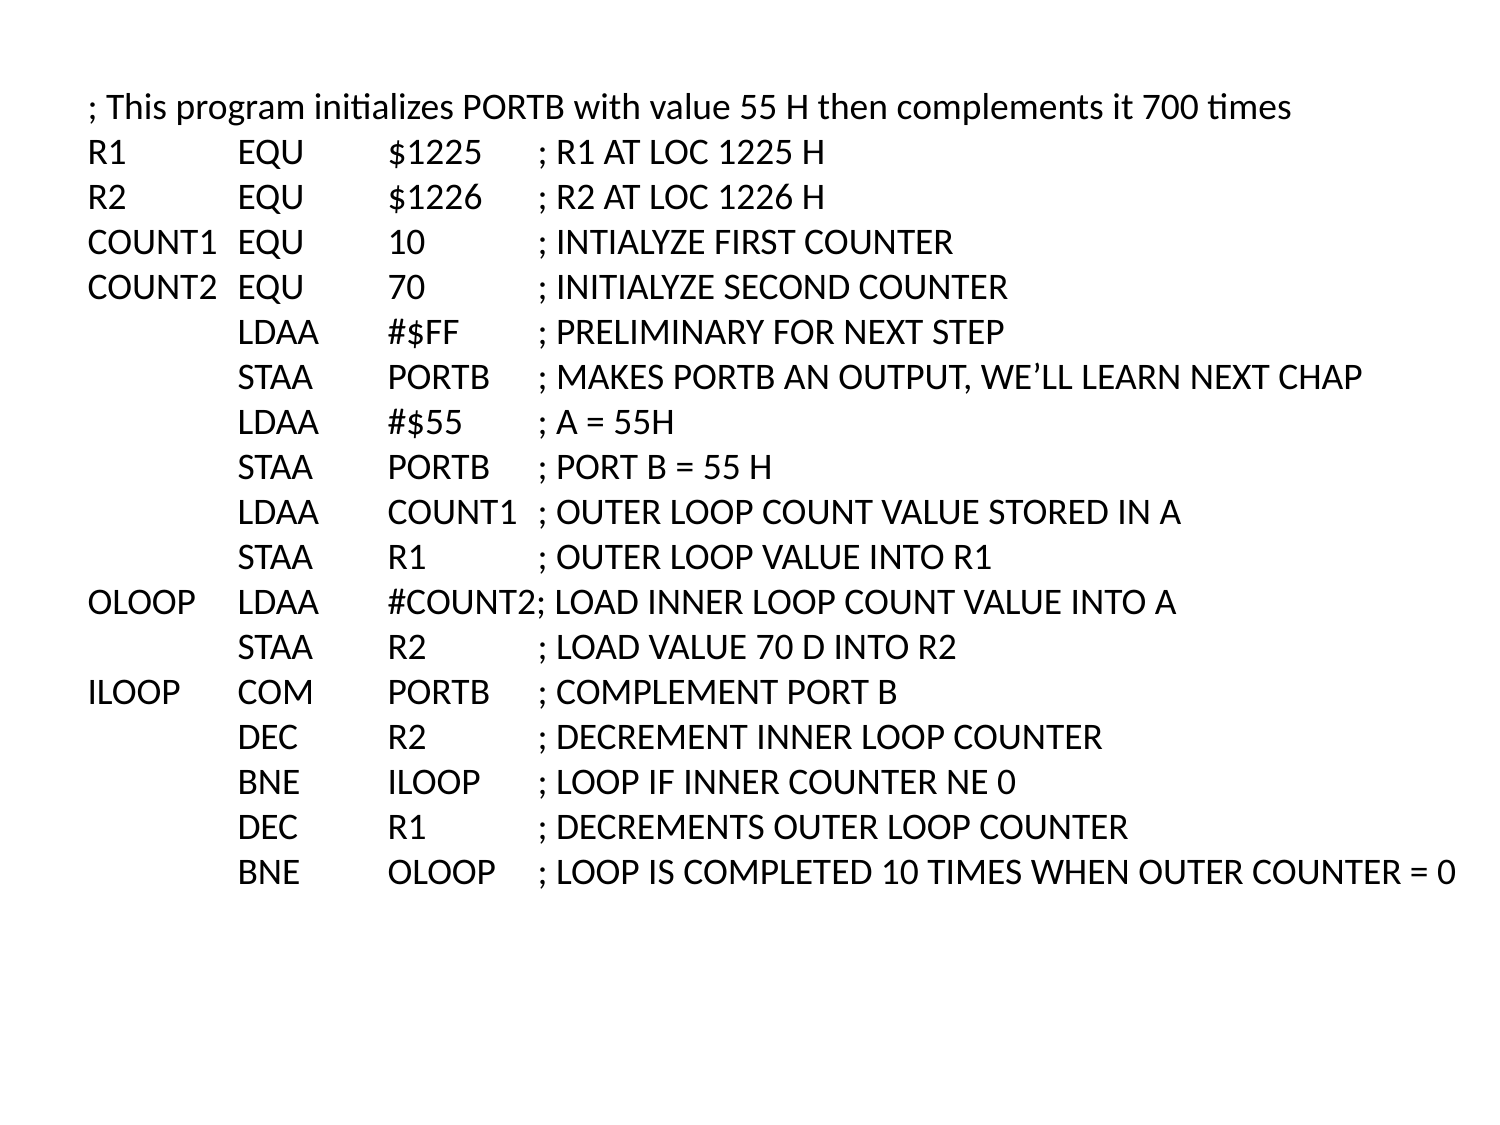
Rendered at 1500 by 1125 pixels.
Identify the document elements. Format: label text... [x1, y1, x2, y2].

text_box ; This program initializes PORTB with value 55 H then complements it 700 times R1 EQU $1225 ; R1 AT LOC 1225 H R2 EQU $1226 ; R2 AT LOC 1226 H COUNT1 EQU 10 ; INTIALYZE FIRST COUNTER COUNT2 EQU 70 ; INITIALYZE SECOND COUNTER LDAA #$FF ; PRELIMINARY FOR NEXT STEP STAA PORTB ; MAKES PORTB AN OUTPUT, WE’LL LEARN NEXT CHAP LDAA #$55 ; A = 55H STAA PORTB ; PORT B = 55 H LDAA COUNT1 ; OUTER LOOP COUNT VALUE STORED IN A STAA R1 ; OUTER LOOP VALUE INTO R1 OLOOP LDAA #COUNT2; LOAD INNER LOOP COUNT VALUE INTO A STAA R2 ; LOAD VALUE 70 D INTO R2 ILOOP COM PORTB ; COMPLEMENT PORT B DEC R2 ; DECREMENT INNER LOOP COUNTER BNE ILOOP ; LOOP IF INNER COUNTER NE 0 DEC R1 ; DECREMENTS OUTER LOOP COUNTER BNE OLOOP ; LOOP IS COMPLETED 10 TIMES WHEN OUTER COUNTER = 0 [72, 74, 1472, 900]
